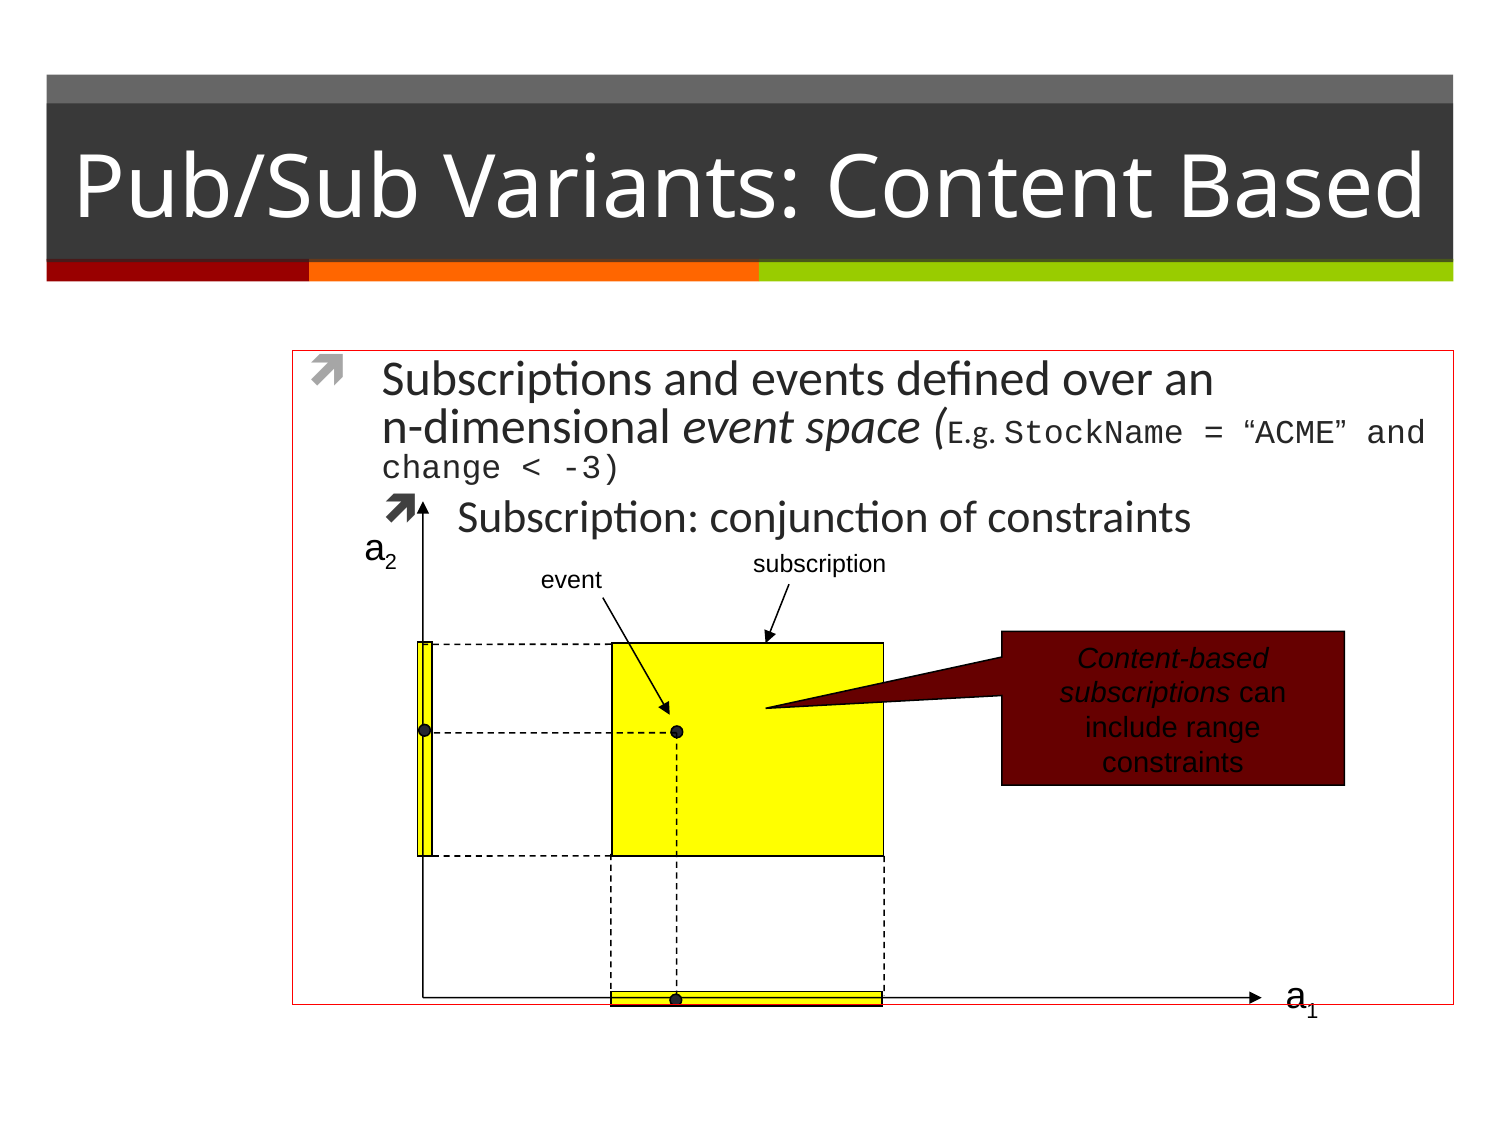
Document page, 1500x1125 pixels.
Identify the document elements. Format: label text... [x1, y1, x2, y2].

list Subscriptions and events defined over an n-dimensional event space (E.g. StockName = “ACME” and change < -3) Subscription: conjunction of constraints [292, 350, 1454, 1005]
text_box a1 [1270, 1005, 1334, 1030]
title Pub/Sub Variants: Content Based [46, 103, 1454, 263]
